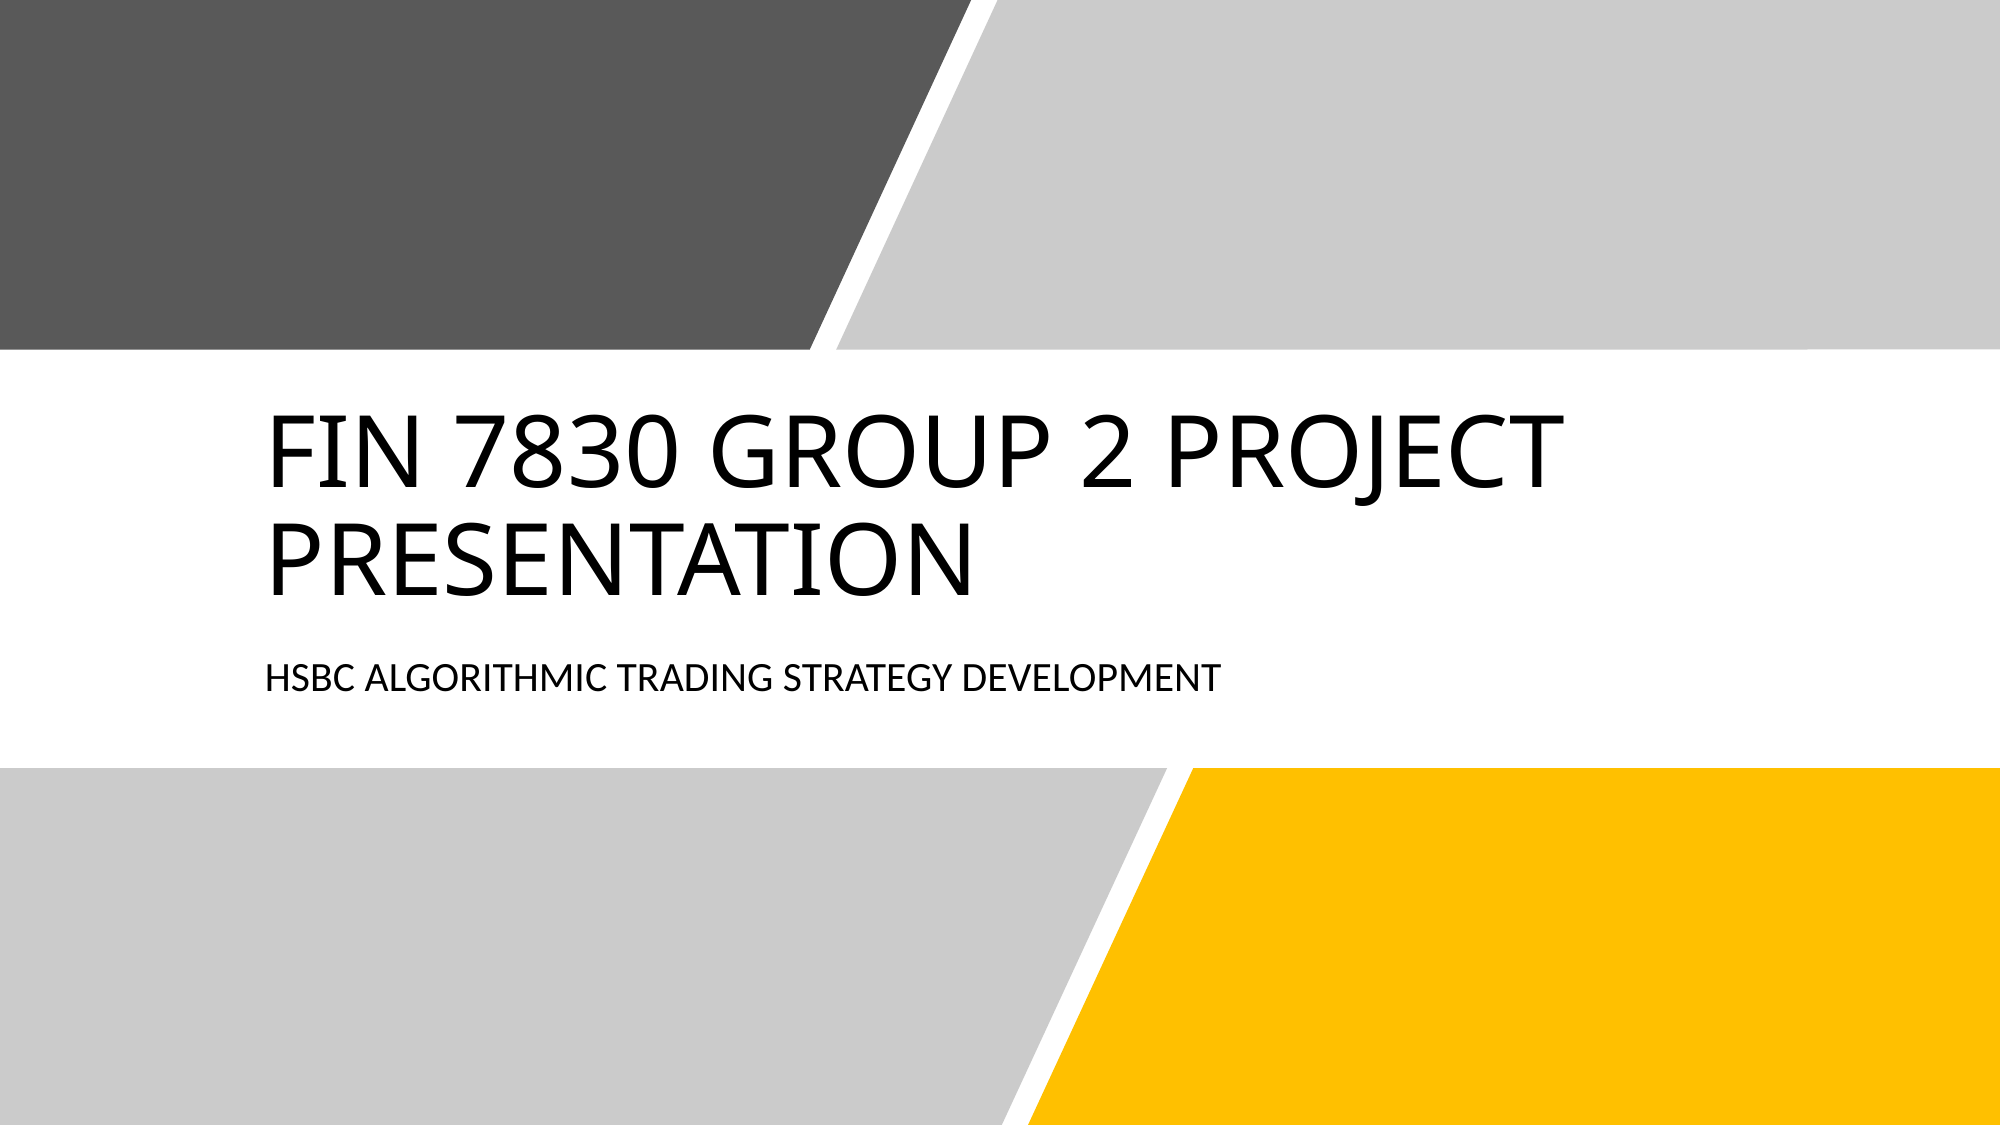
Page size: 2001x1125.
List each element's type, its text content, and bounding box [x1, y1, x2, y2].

subtitle HSBC ALGORITHMIC TRADING STRATEGY DEVELOPMENT [249, 647, 1750, 742]
text_box [1007, 767, 1192, 1125]
text_box [0, 0, 973, 351]
text_box [0, 767, 1169, 1125]
title FIN 7830 GROUP 2 PROJECT PRESENTATION [249, 368, 1750, 625]
text_box [1026, 767, 2000, 1125]
text_box [834, 0, 2000, 351]
